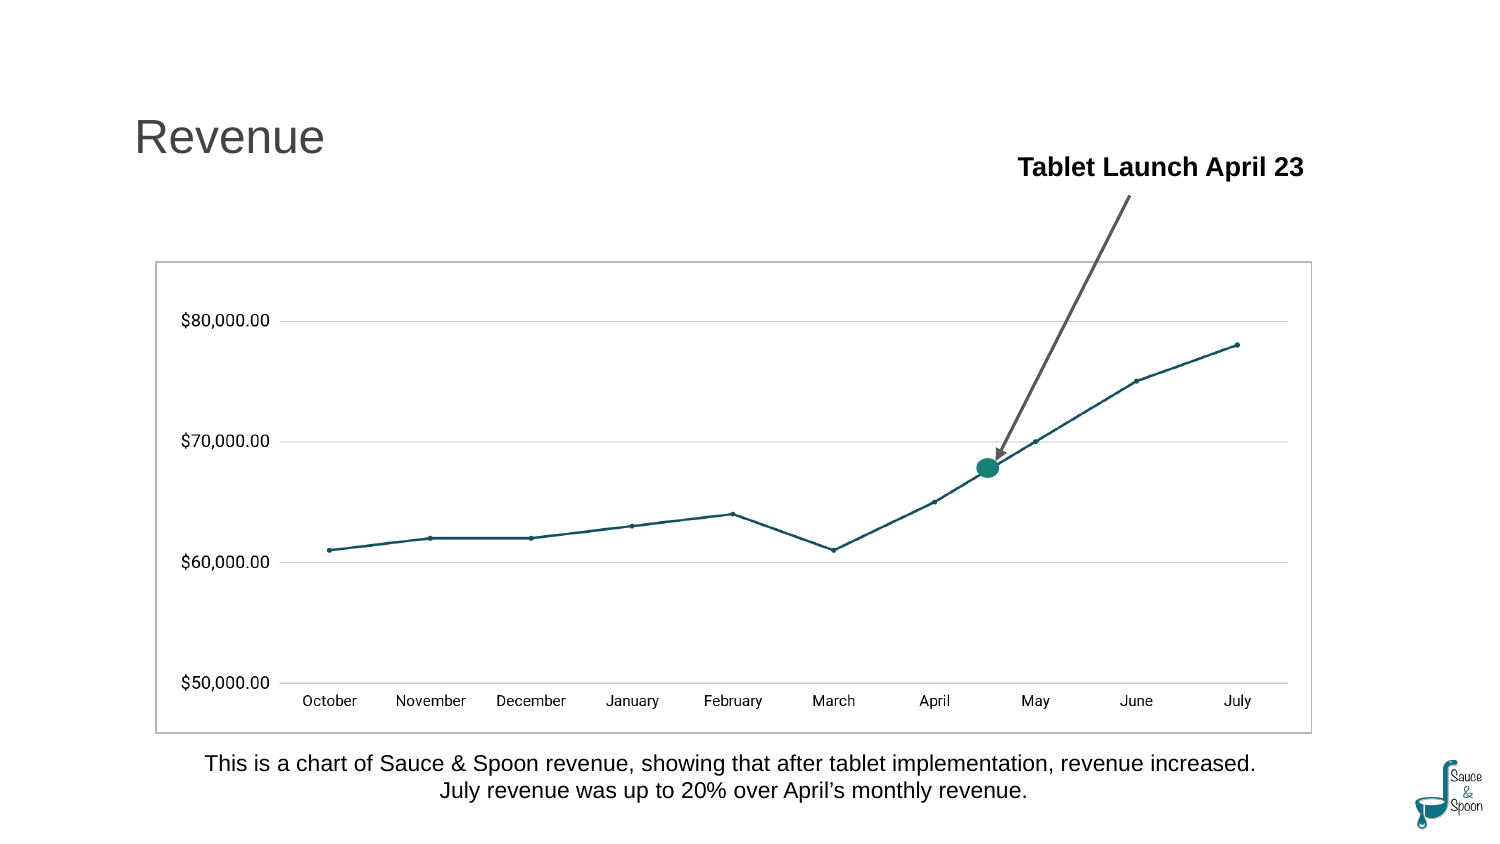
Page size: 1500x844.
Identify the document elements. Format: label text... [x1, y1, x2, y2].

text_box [995, 195, 1130, 462]
picture [1402, 746, 1500, 844]
text_box This is a chart of Sauce & Spoon revenue, showing that after tablet implementation, revenue increased. July revenue was up to 20% over April’s monthly revenue. [157, 740, 1311, 819]
title Revenue [119, 91, 1381, 179]
text_box Tablet Launch April 23 [1002, 133, 1342, 197]
picture [156, 262, 1312, 733]
